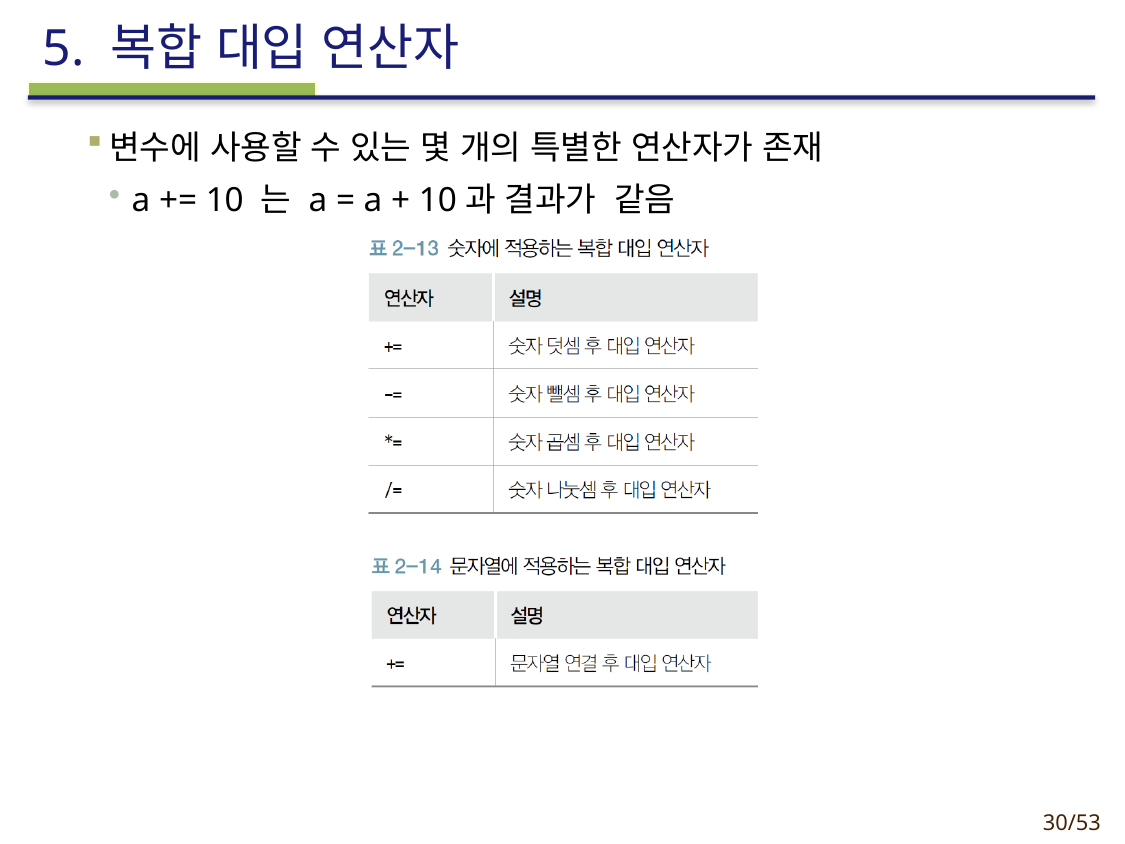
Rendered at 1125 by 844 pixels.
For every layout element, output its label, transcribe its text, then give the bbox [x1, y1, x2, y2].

list 변수에 사용할 수 있는 몇 개의 특별한 연산자가 존재 a += 10 는 a = a + 10과 결과가 같음 [28, 114, 1097, 818]
picture [361, 551, 764, 694]
title 5. 복합 대입 연산자 [27, 10, 958, 82]
picture [360, 232, 764, 519]
